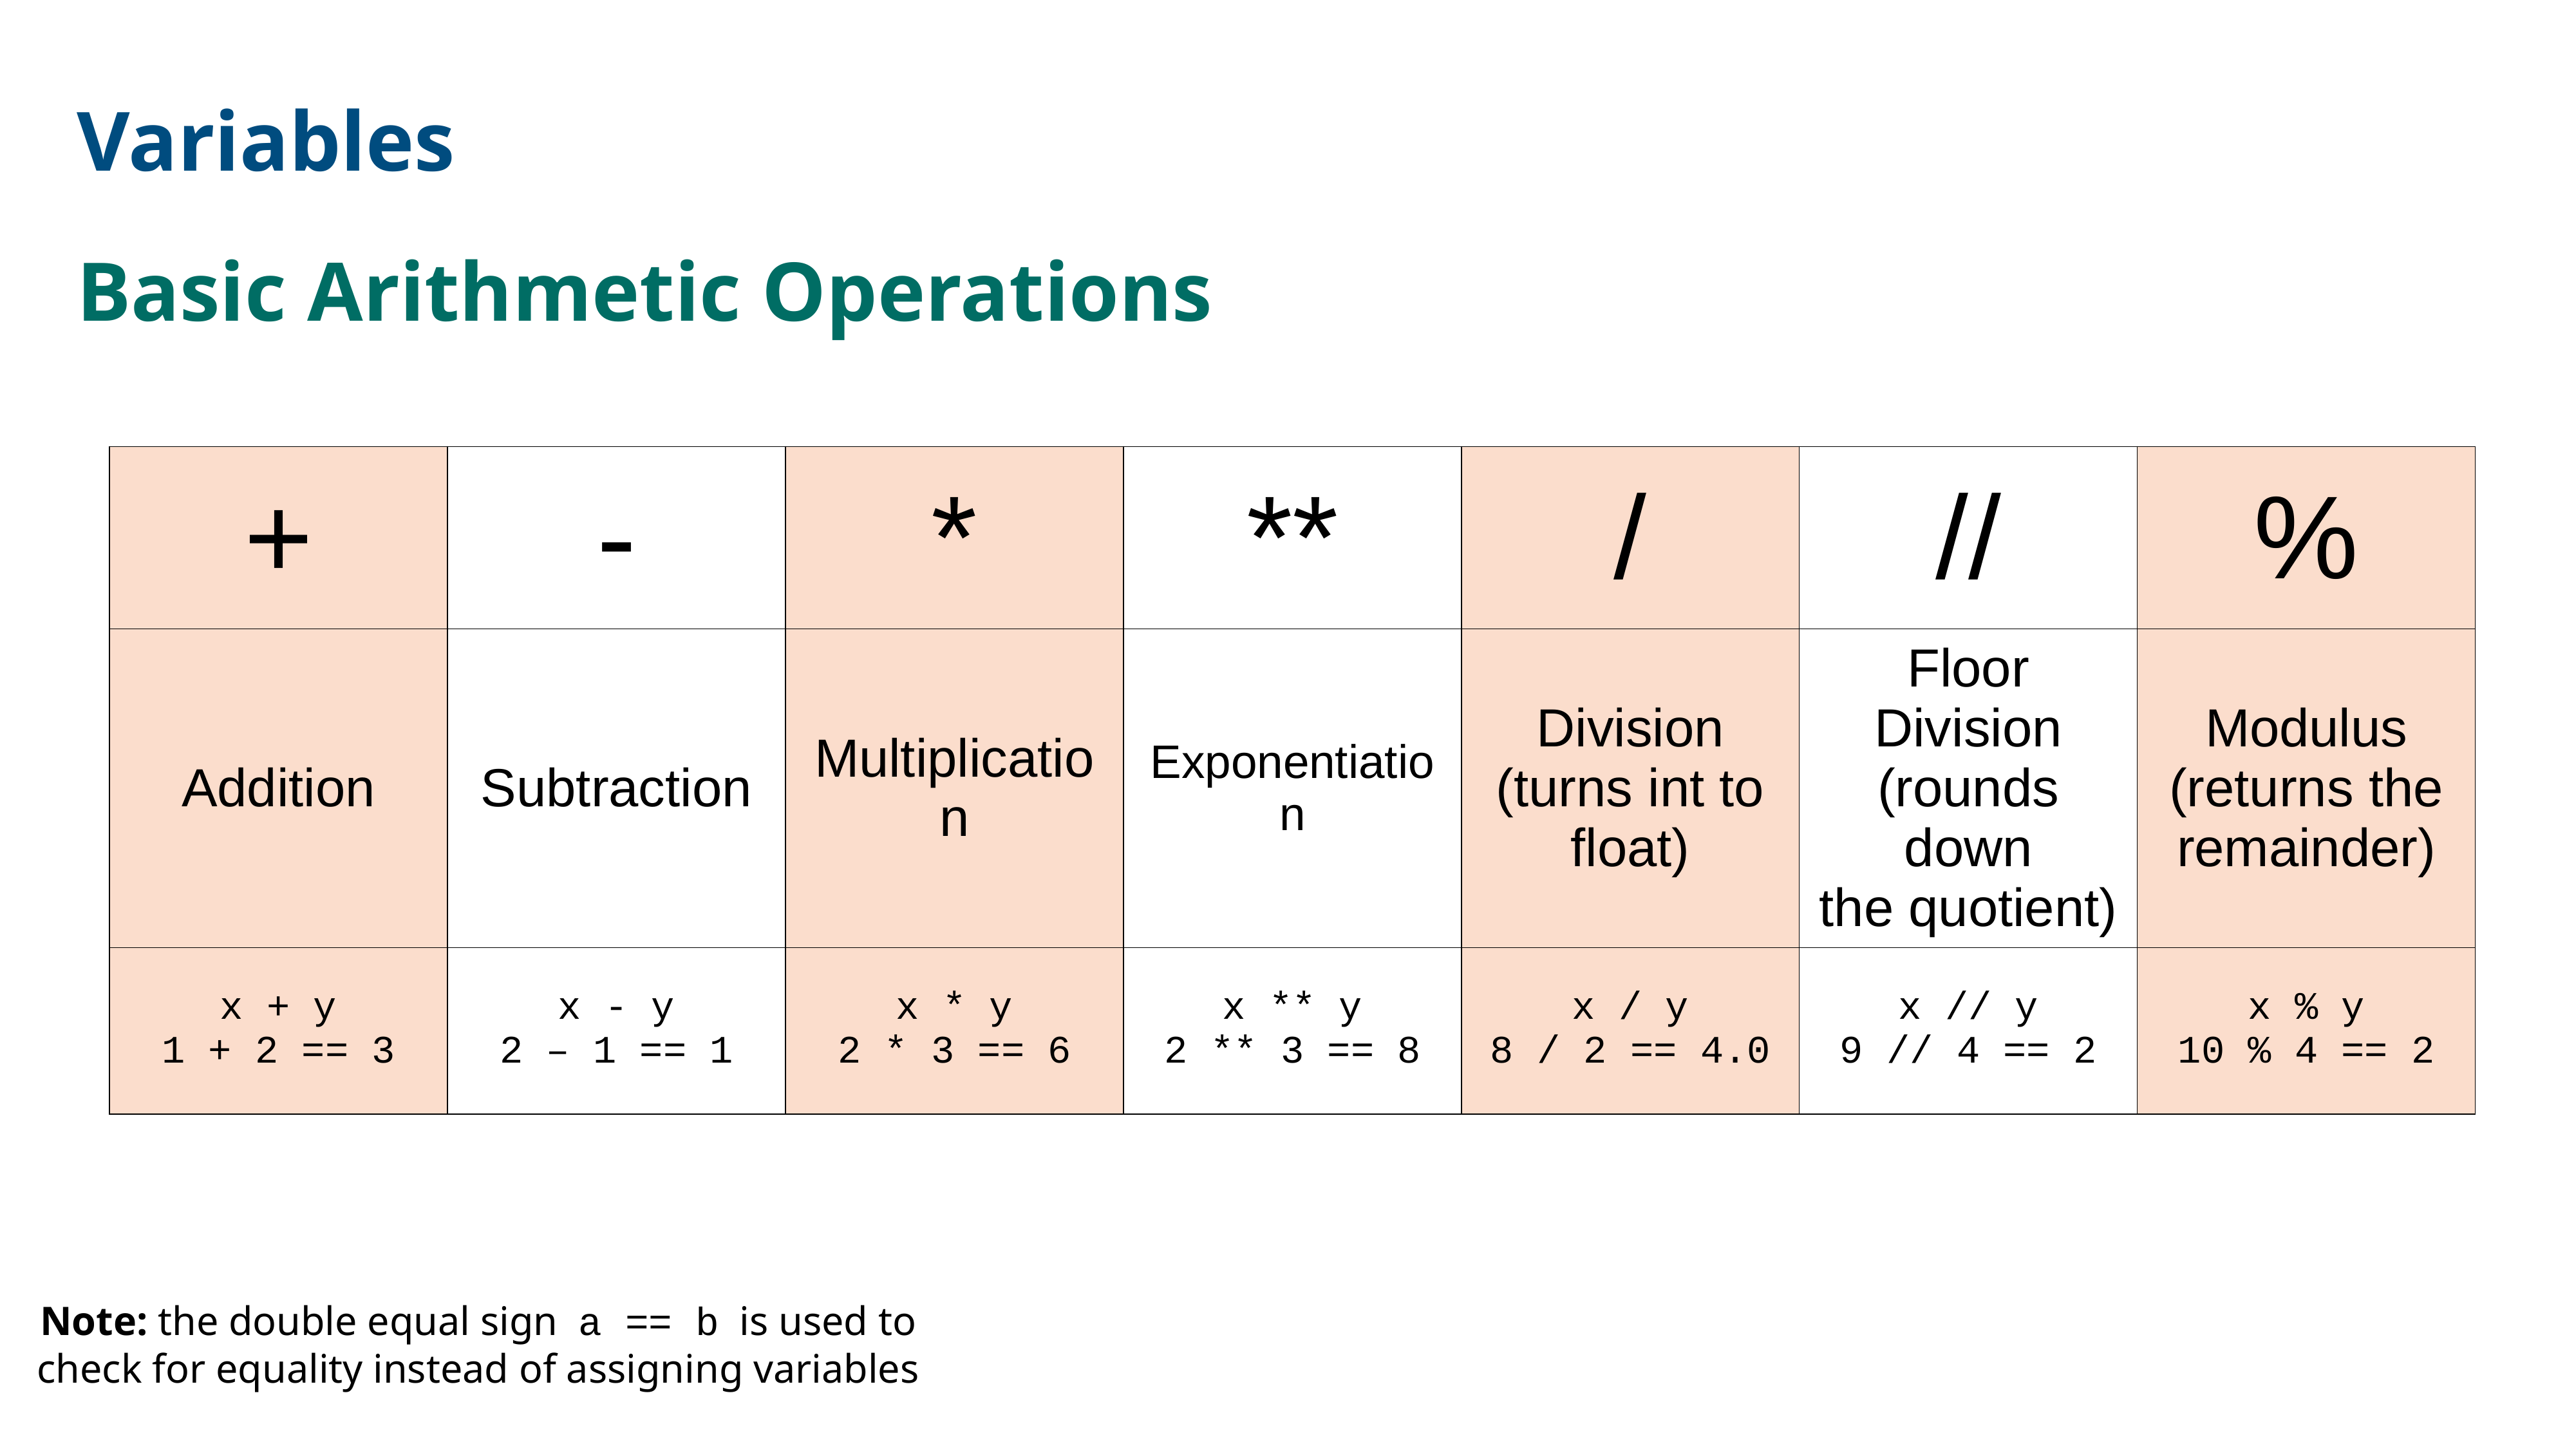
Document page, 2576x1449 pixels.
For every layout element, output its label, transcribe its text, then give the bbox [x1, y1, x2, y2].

table_cell Subtraction [448, 629, 785, 947]
table_header / [1462, 447, 1799, 629]
text_box Variables [51, 63, 1039, 214]
table_cell x * y 2 * 3 == 6 [786, 948, 1123, 1113]
table_cell Modulus (returns the remainder) [2138, 629, 2475, 947]
table_header // [1800, 447, 2137, 629]
table_header - [448, 447, 785, 629]
table_cell Floor Division (rounds down the quotient) [1800, 629, 2137, 947]
table_cell x % y 10 % 4 == 2 [2138, 948, 2475, 1113]
table_header * [786, 447, 1123, 629]
table_cell Division (turns int to float) [1462, 629, 1799, 947]
table_cell x / y 8 / 2 == 4.0 [1462, 948, 1799, 1113]
text_box Basic Arithmetic Operations [51, 214, 1319, 365]
table_cell Exponentiation [1124, 629, 1461, 947]
table_header % [2138, 447, 2475, 629]
table_cell x - y 2 – 1 == 1 [448, 948, 785, 1113]
table_cell x ** y 2 ** 3 == 8 [1124, 948, 1461, 1113]
text_box Note: the double equal sign a == b is used to check for equality instead of assigning variables [0, 1291, 957, 1396]
table_cell Addition [110, 629, 447, 947]
table_header ** [1124, 447, 1461, 629]
table_cell x // y 9 // 4 == 2 [1800, 948, 2137, 1113]
table_cell Multiplication [786, 629, 1123, 947]
table_header + [110, 447, 447, 629]
table_cell x + y 1 + 2 == 3 [110, 948, 447, 1113]
